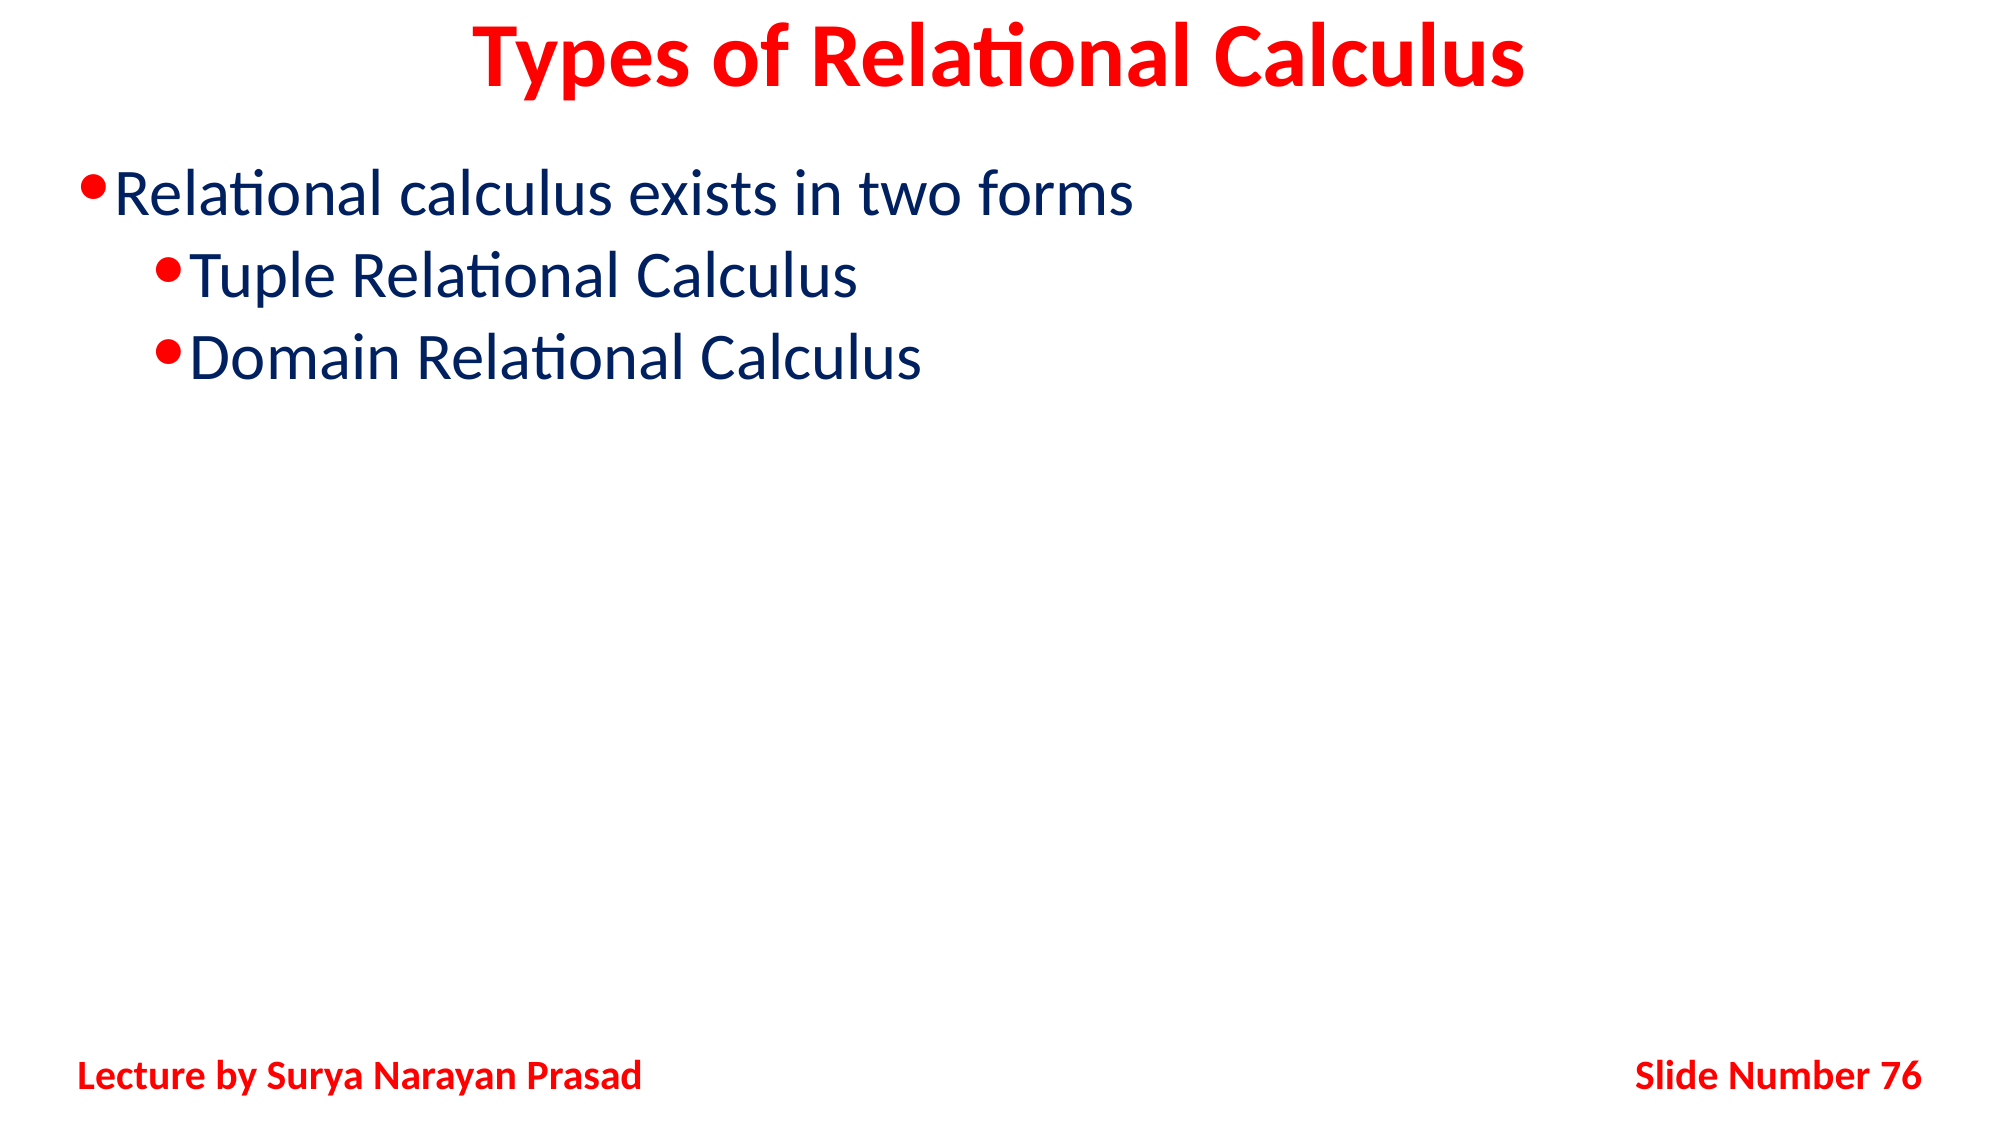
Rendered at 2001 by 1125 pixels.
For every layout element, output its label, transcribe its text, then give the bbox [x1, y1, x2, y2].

title Types of Relational Calculus [0, 0, 2000, 125]
slide_number Slide Number 76 [1524, 1042, 1938, 1103]
footer Lecture by Surya Narayan Prasad [62, 1042, 688, 1103]
list Relational calculus exists in two forms Tuple Relational Calculus Domain Relational Calculus [62, 149, 1938, 1000]
